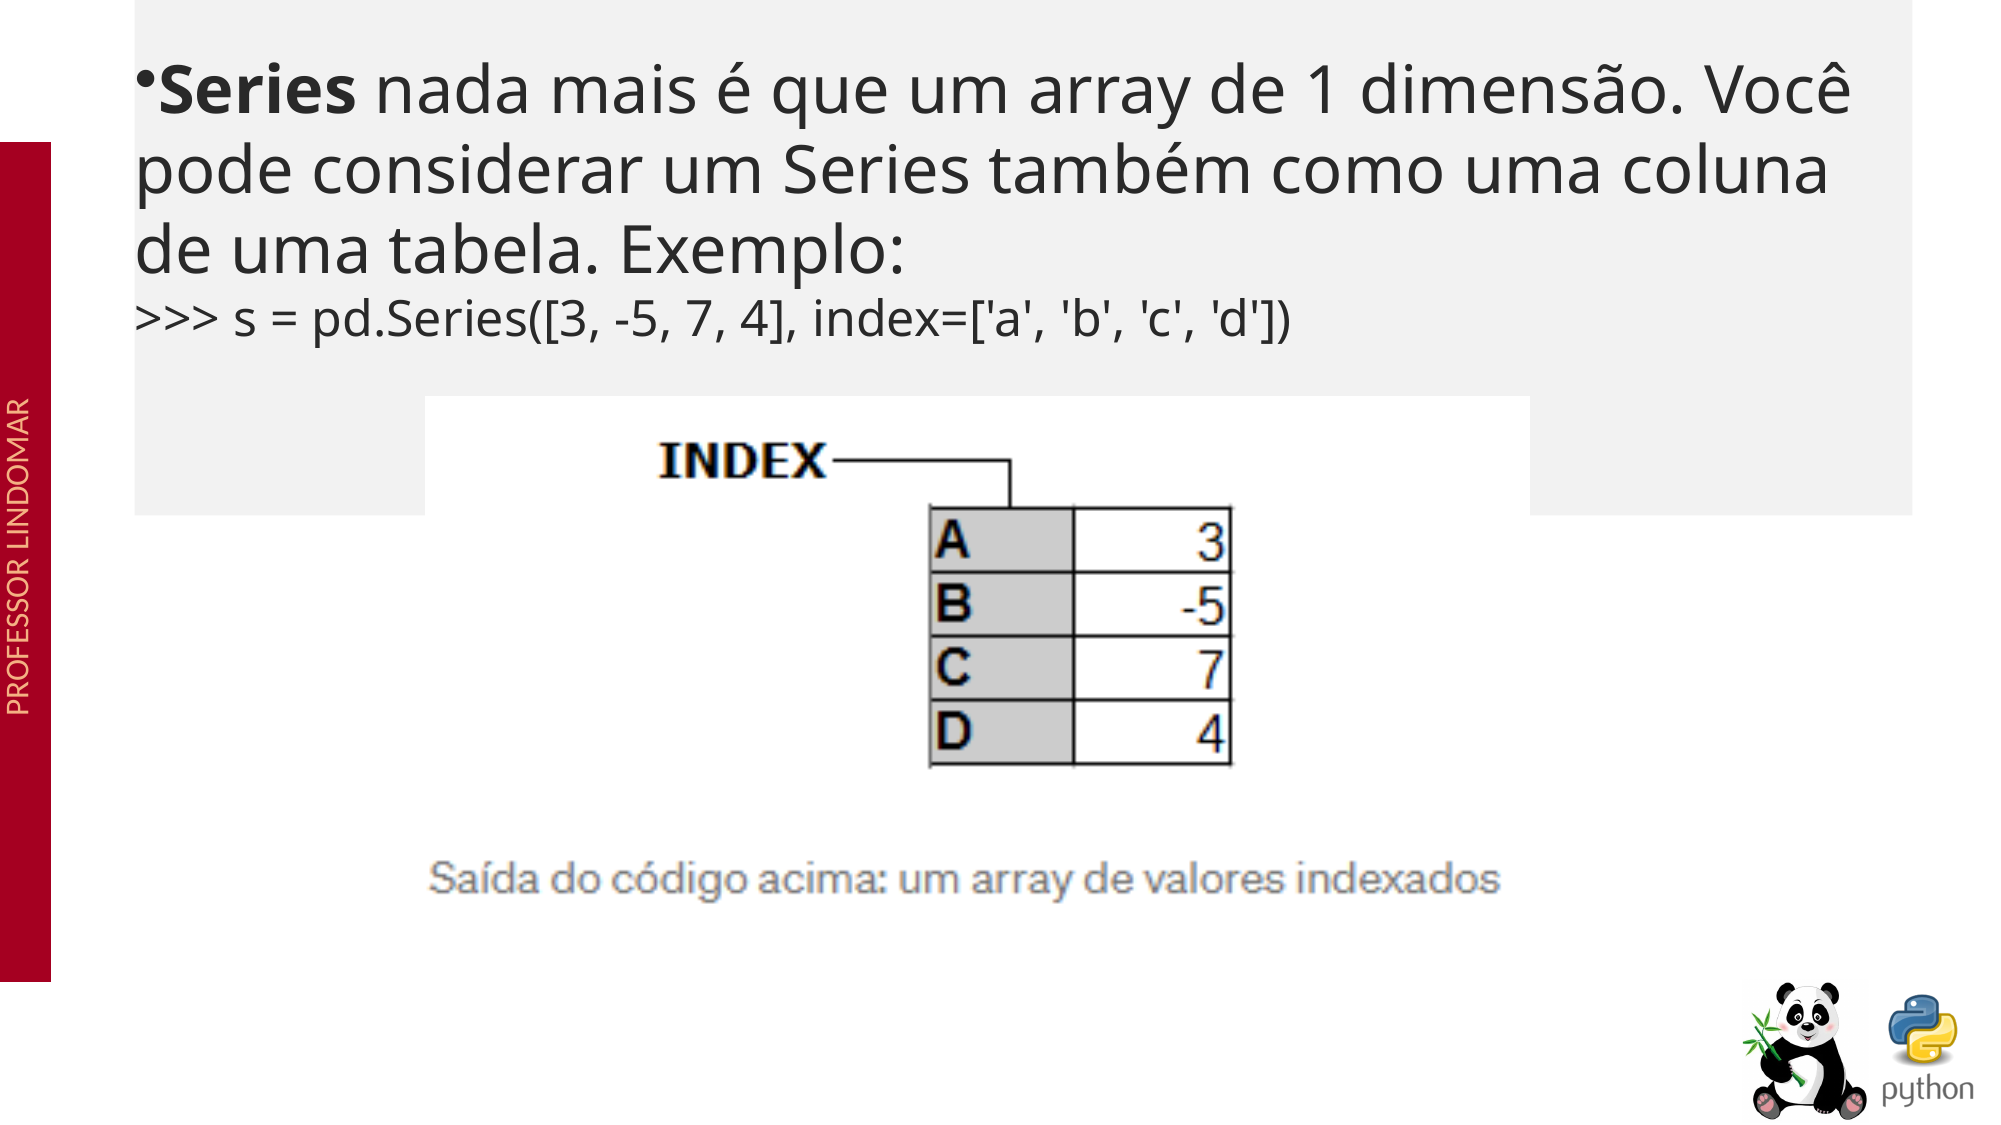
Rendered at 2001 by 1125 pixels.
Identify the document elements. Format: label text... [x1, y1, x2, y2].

picture [425, 396, 1530, 939]
list Series nada mais é que um array de 1 dimensão. Você pode considerar um Series também como uma coluna de uma tabela. Exemplo: >>> s = pd.Series([3, -5, 7, 4], index=['a', 'b', 'c', 'd']) [134, 0, 1913, 516]
picture [1742, 979, 2000, 1125]
